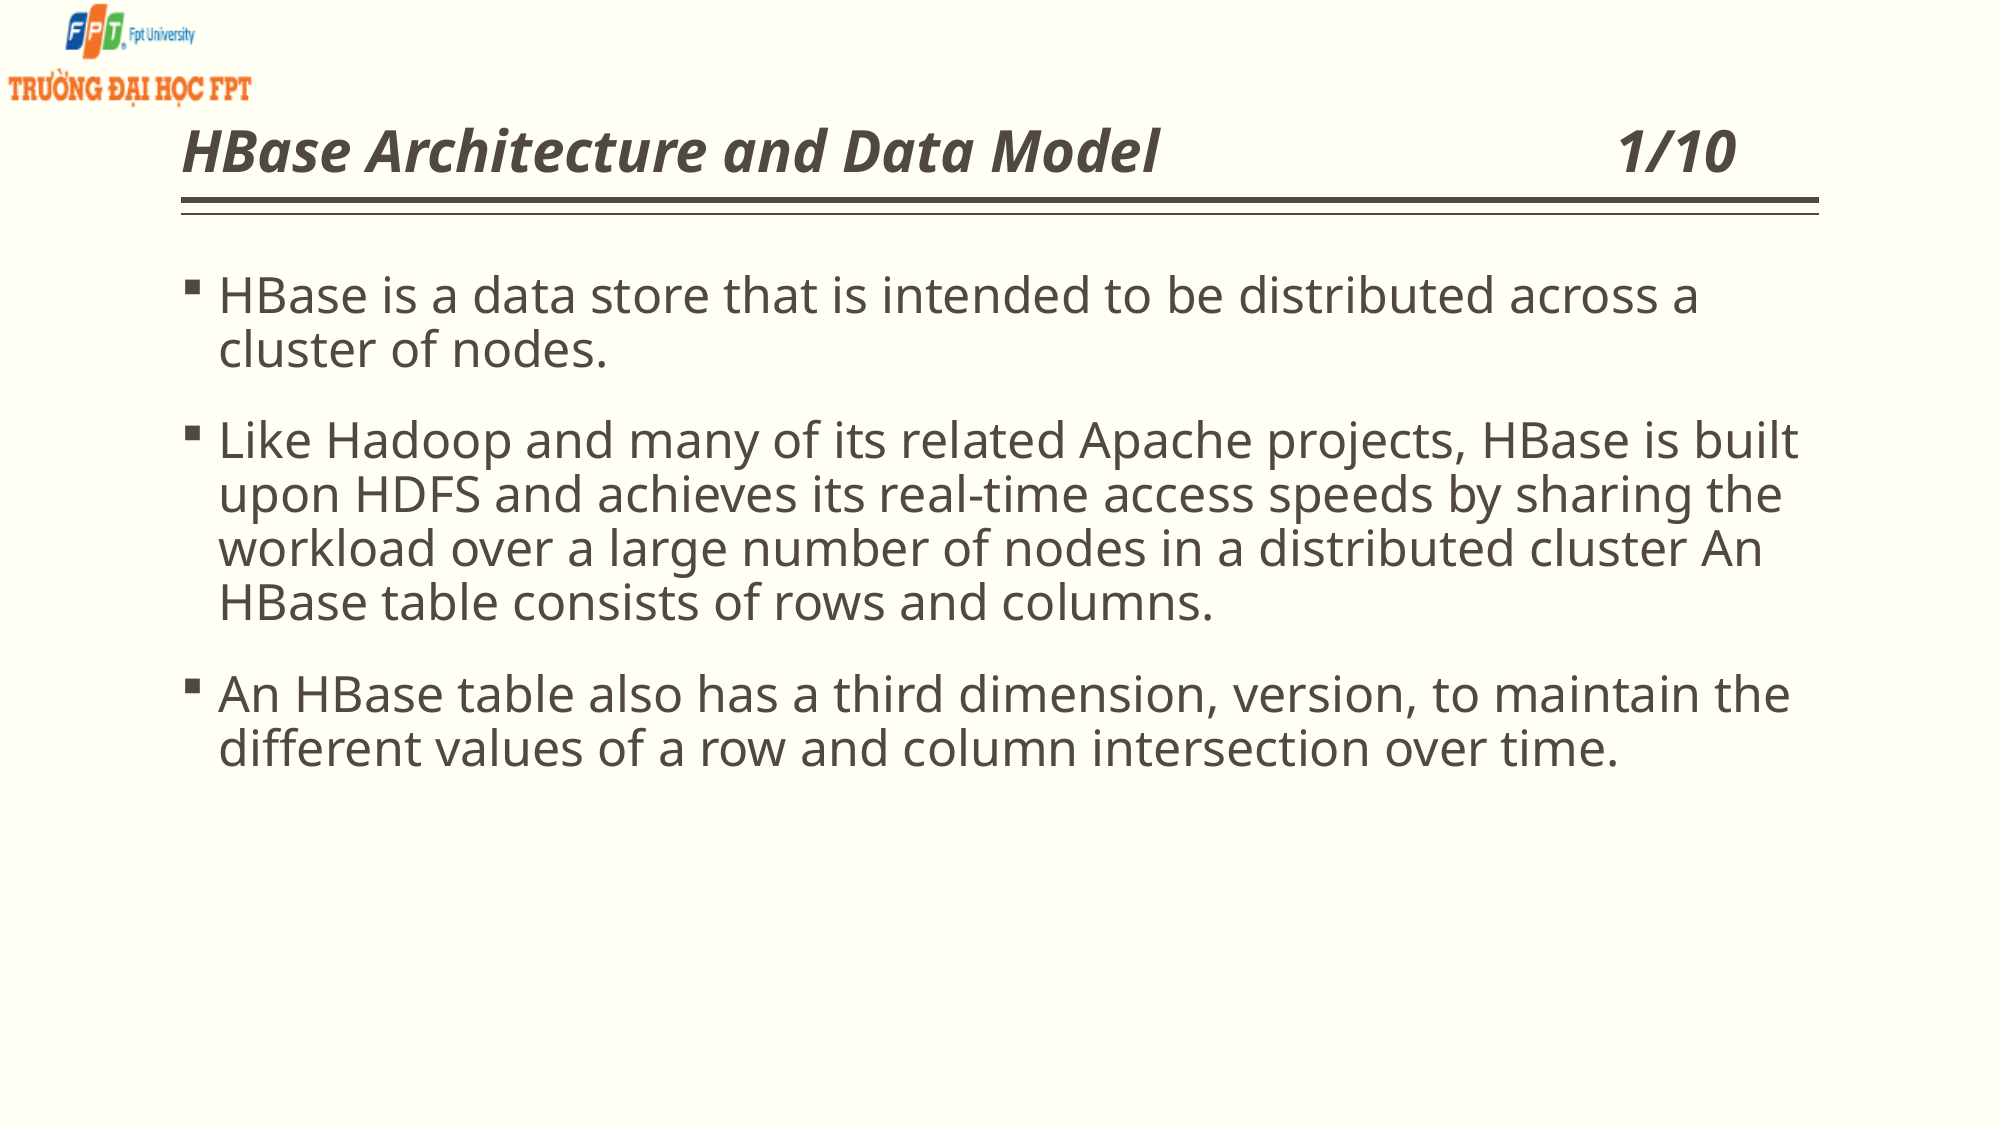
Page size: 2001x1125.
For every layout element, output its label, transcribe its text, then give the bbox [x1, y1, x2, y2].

list HBase is a data store that is intended to be distributed across a cluster of nodes. Like Hadoop and many of its related Apache projects, HBase is built upon HDFS and achieves its real-time access speeds by sharing the workload over a large number of nodes in a distributed cluster An HBase table consists of rows and columns. An HBase table also has a third dimension, version, to maintain the different values of a row and column intersection over time. [181, 262, 1819, 1013]
picture [0, 0, 272, 121]
title HBase Architecture and Data Model 1/10 [181, 12, 1819, 193]
